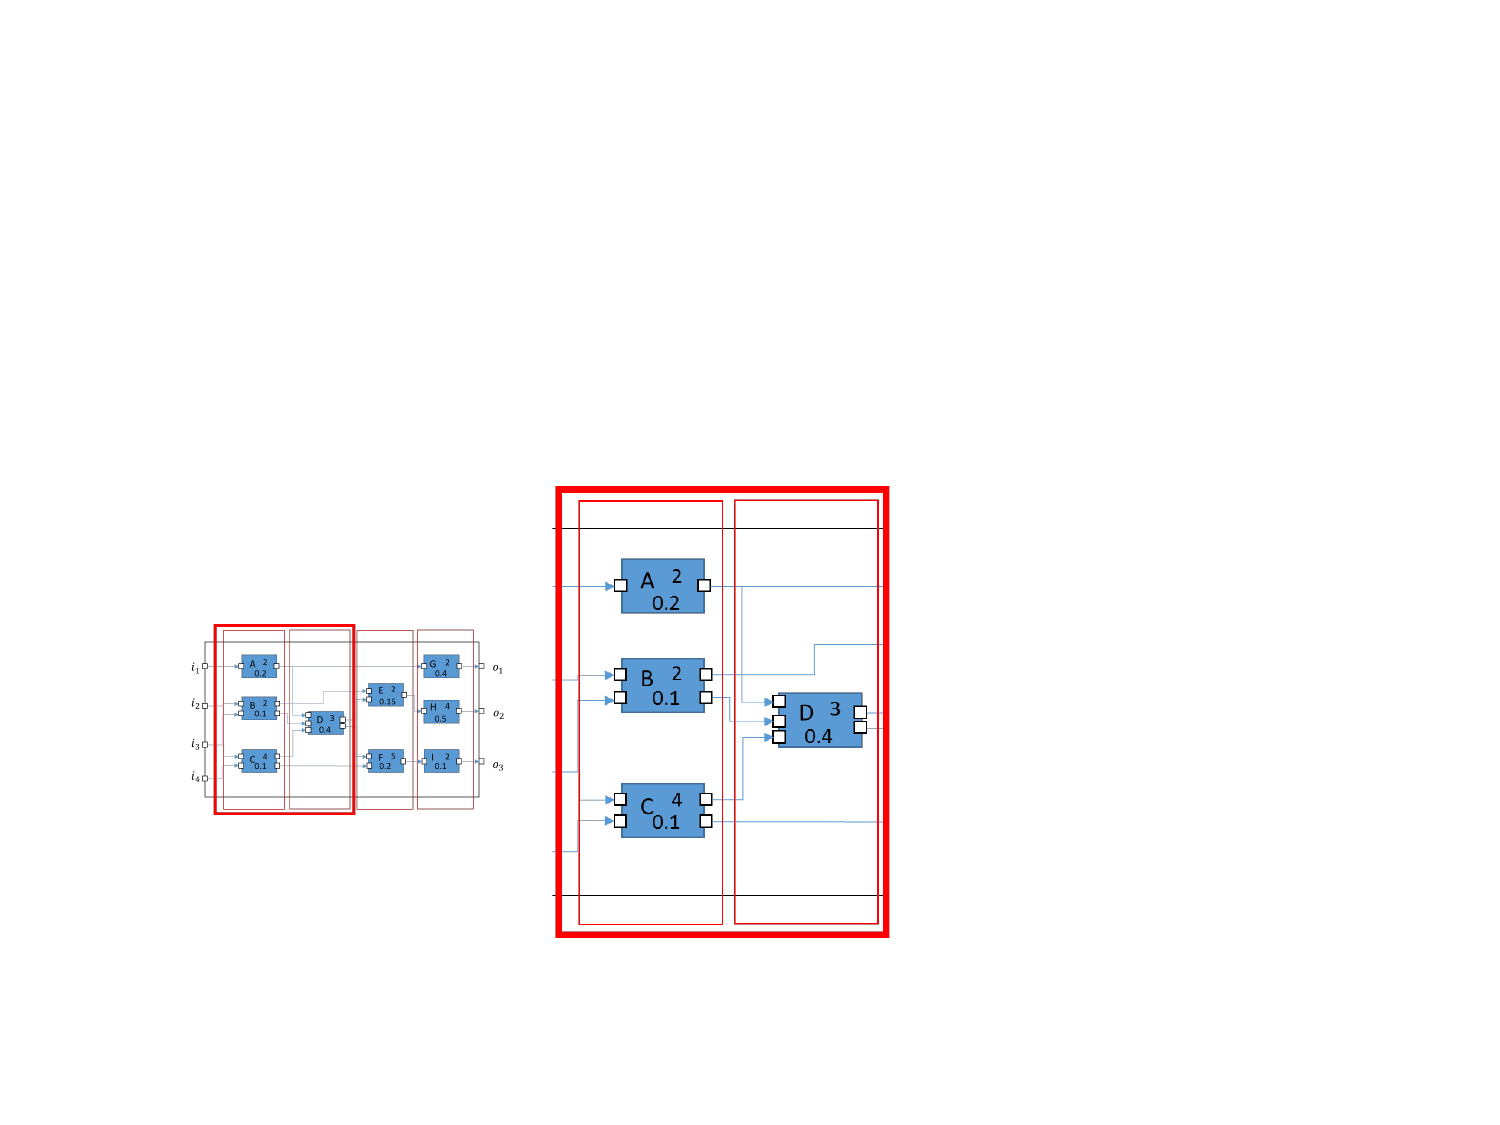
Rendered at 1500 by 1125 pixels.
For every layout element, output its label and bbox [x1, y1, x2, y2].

picture [186, 624, 507, 815]
picture [552, 485, 890, 938]
